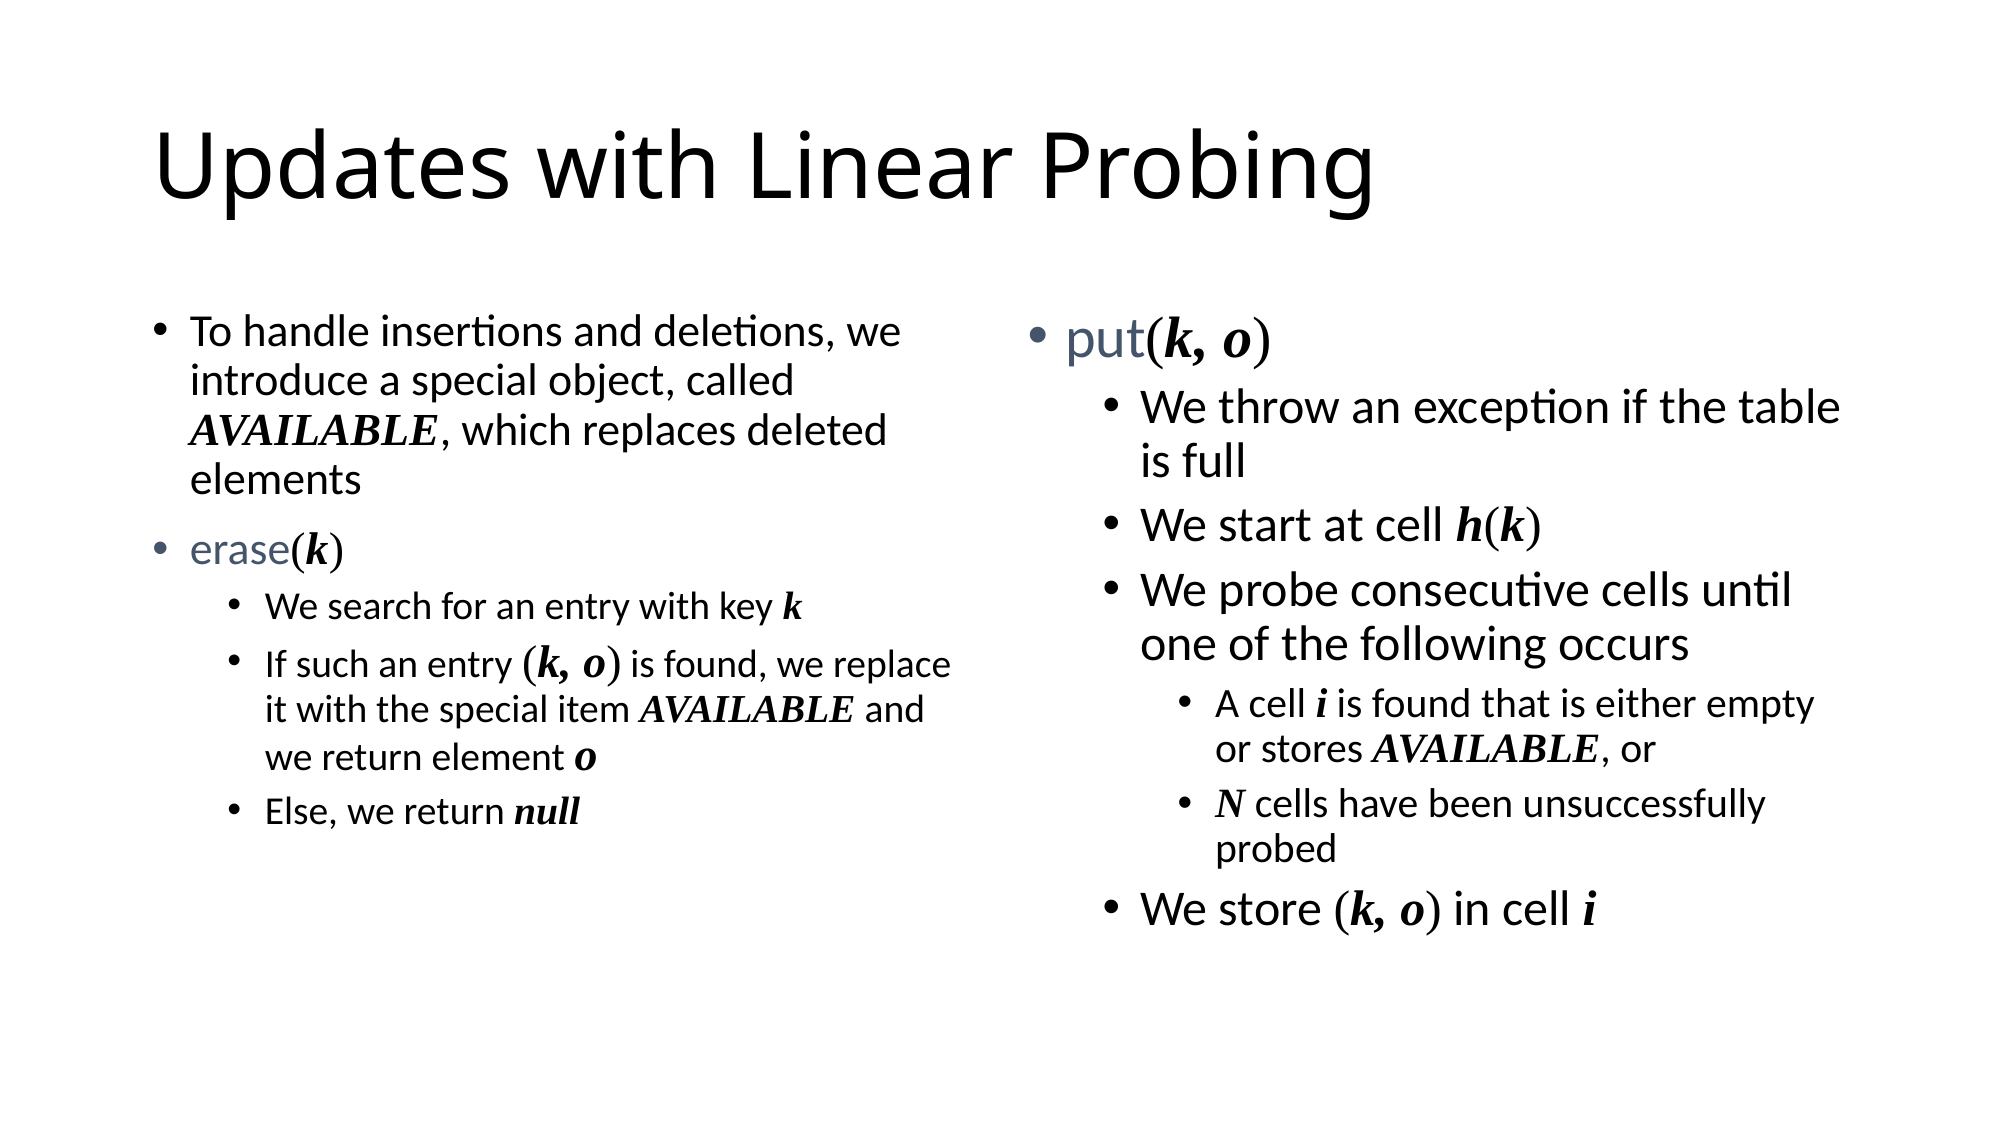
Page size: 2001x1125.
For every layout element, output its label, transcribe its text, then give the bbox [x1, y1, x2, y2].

list put(k, o) We throw an exception if the table is full We start at cell h(k) We probe consecutive cells until one of the following occurs A cell i is found that is either empty or stores AVAILABLE, or N cells have been unsuccessfully probed We store (k, o) in cell i [1012, 299, 1863, 1014]
list To handle insertions and deletions, we introduce a special object, called AVAILABLE, which replaces deleted elements erase(k) We search for an entry with key k If such an entry (k, o) is found, we replace it with the special item AVAILABLE and we return element o Else, we return null [137, 299, 988, 1014]
title Updates with Linear Probing [137, 59, 1863, 278]
